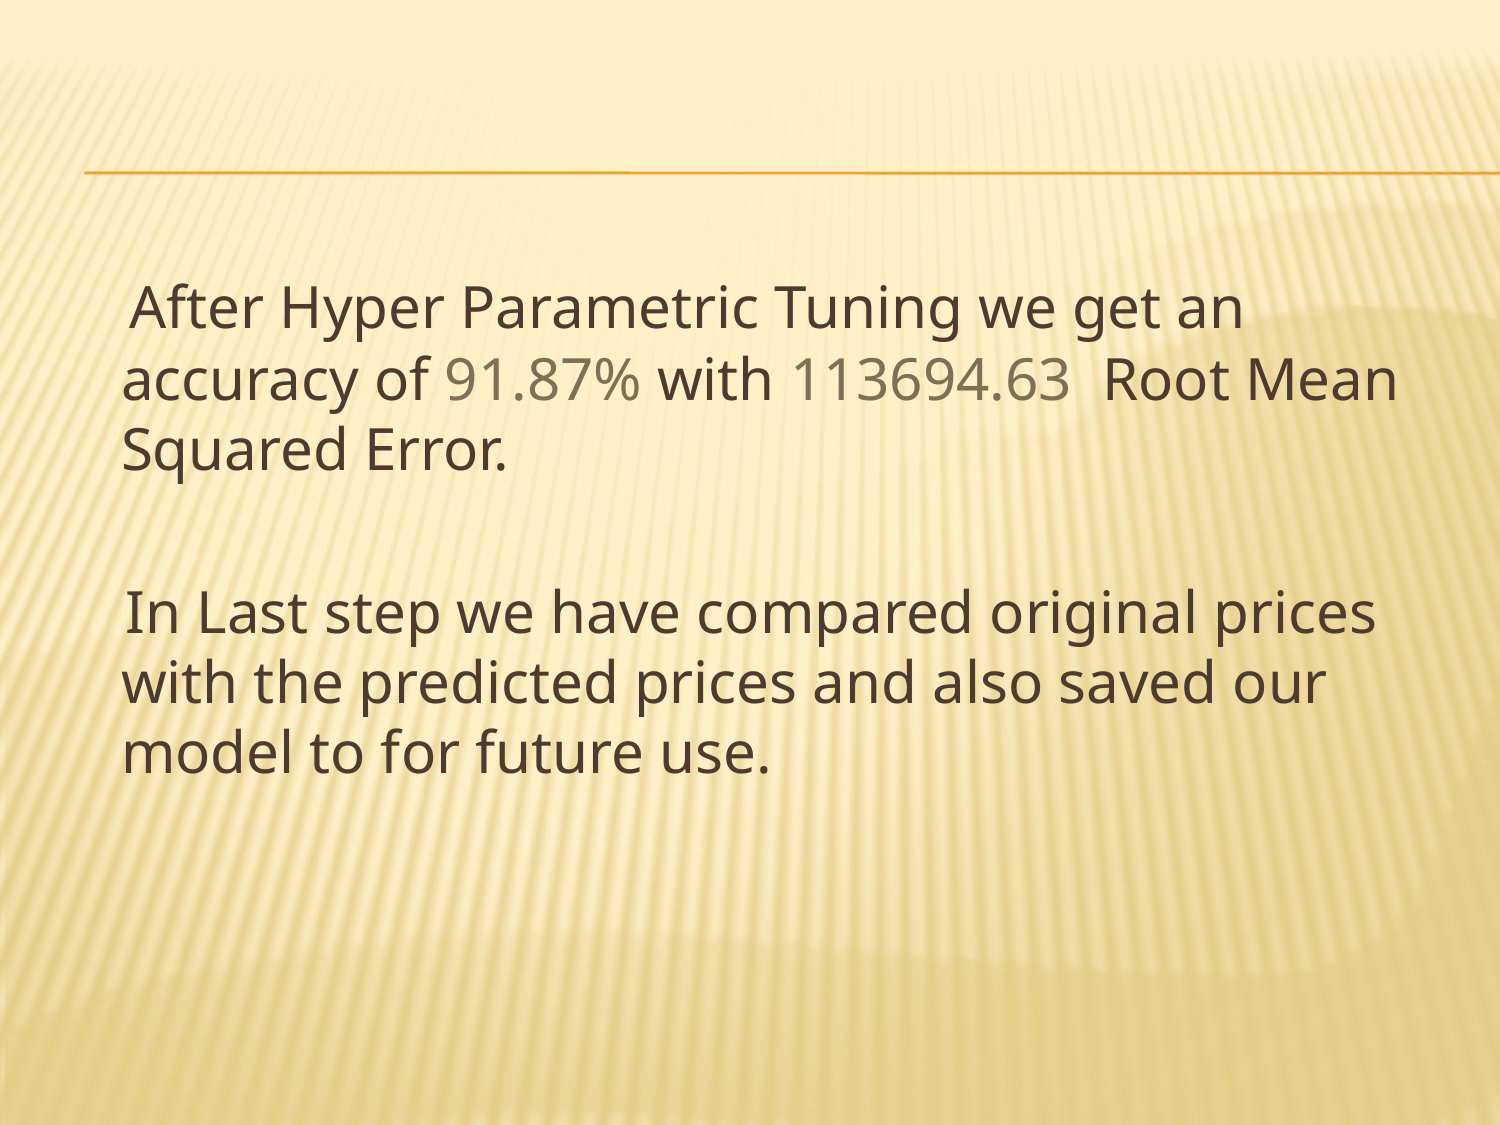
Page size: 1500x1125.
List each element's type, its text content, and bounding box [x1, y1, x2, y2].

list After Hyper Parametric Tuning we get an accuracy of 91.87% with 113694.63 Root Mean Squared Error. In Last step we have compared original prices with the predicted prices and also saved our model to for future use. [50, 254, 1475, 998]
